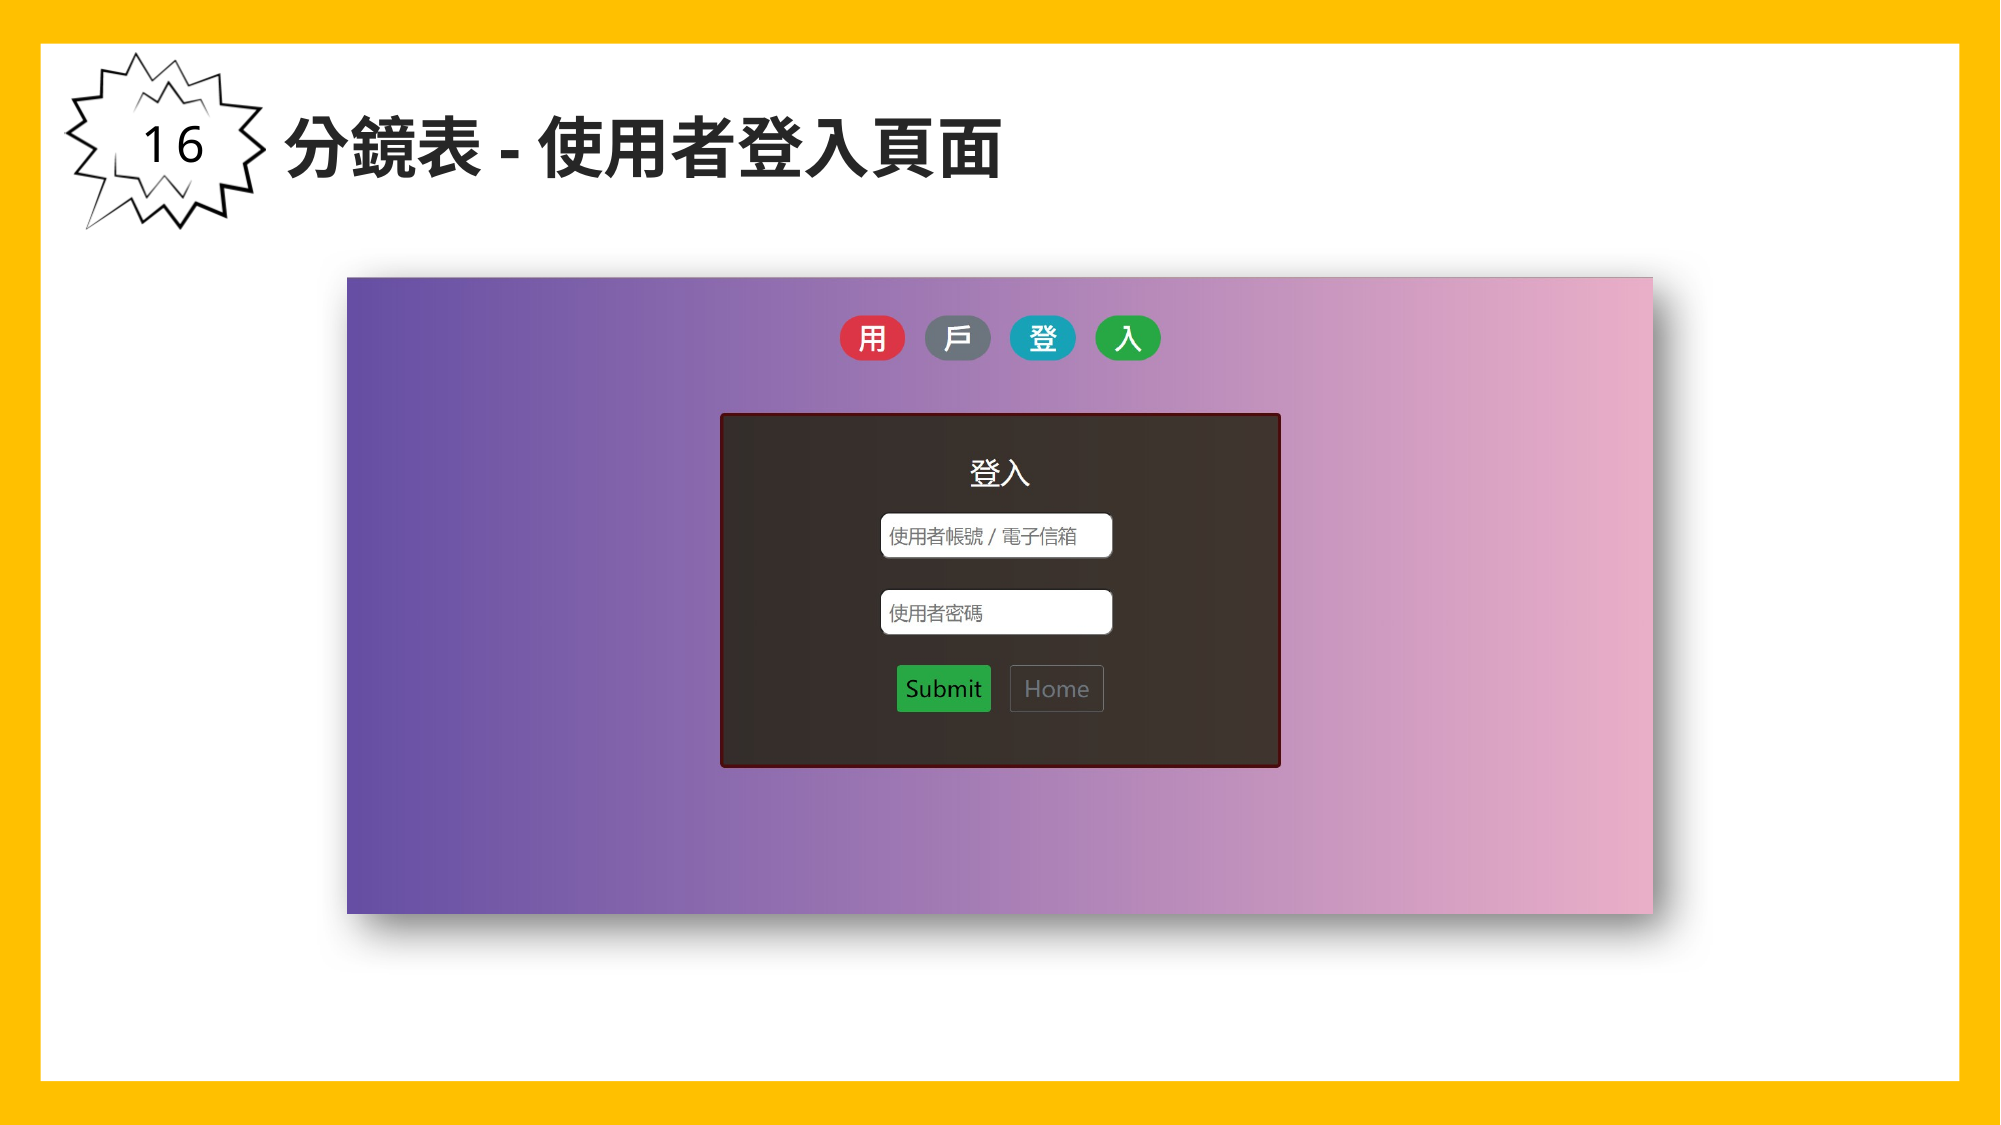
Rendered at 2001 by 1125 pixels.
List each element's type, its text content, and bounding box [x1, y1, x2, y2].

text_box 分鏡表-使用者登入頁面 [275, 98, 1032, 193]
picture [347, 277, 1653, 915]
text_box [64, 52, 275, 230]
